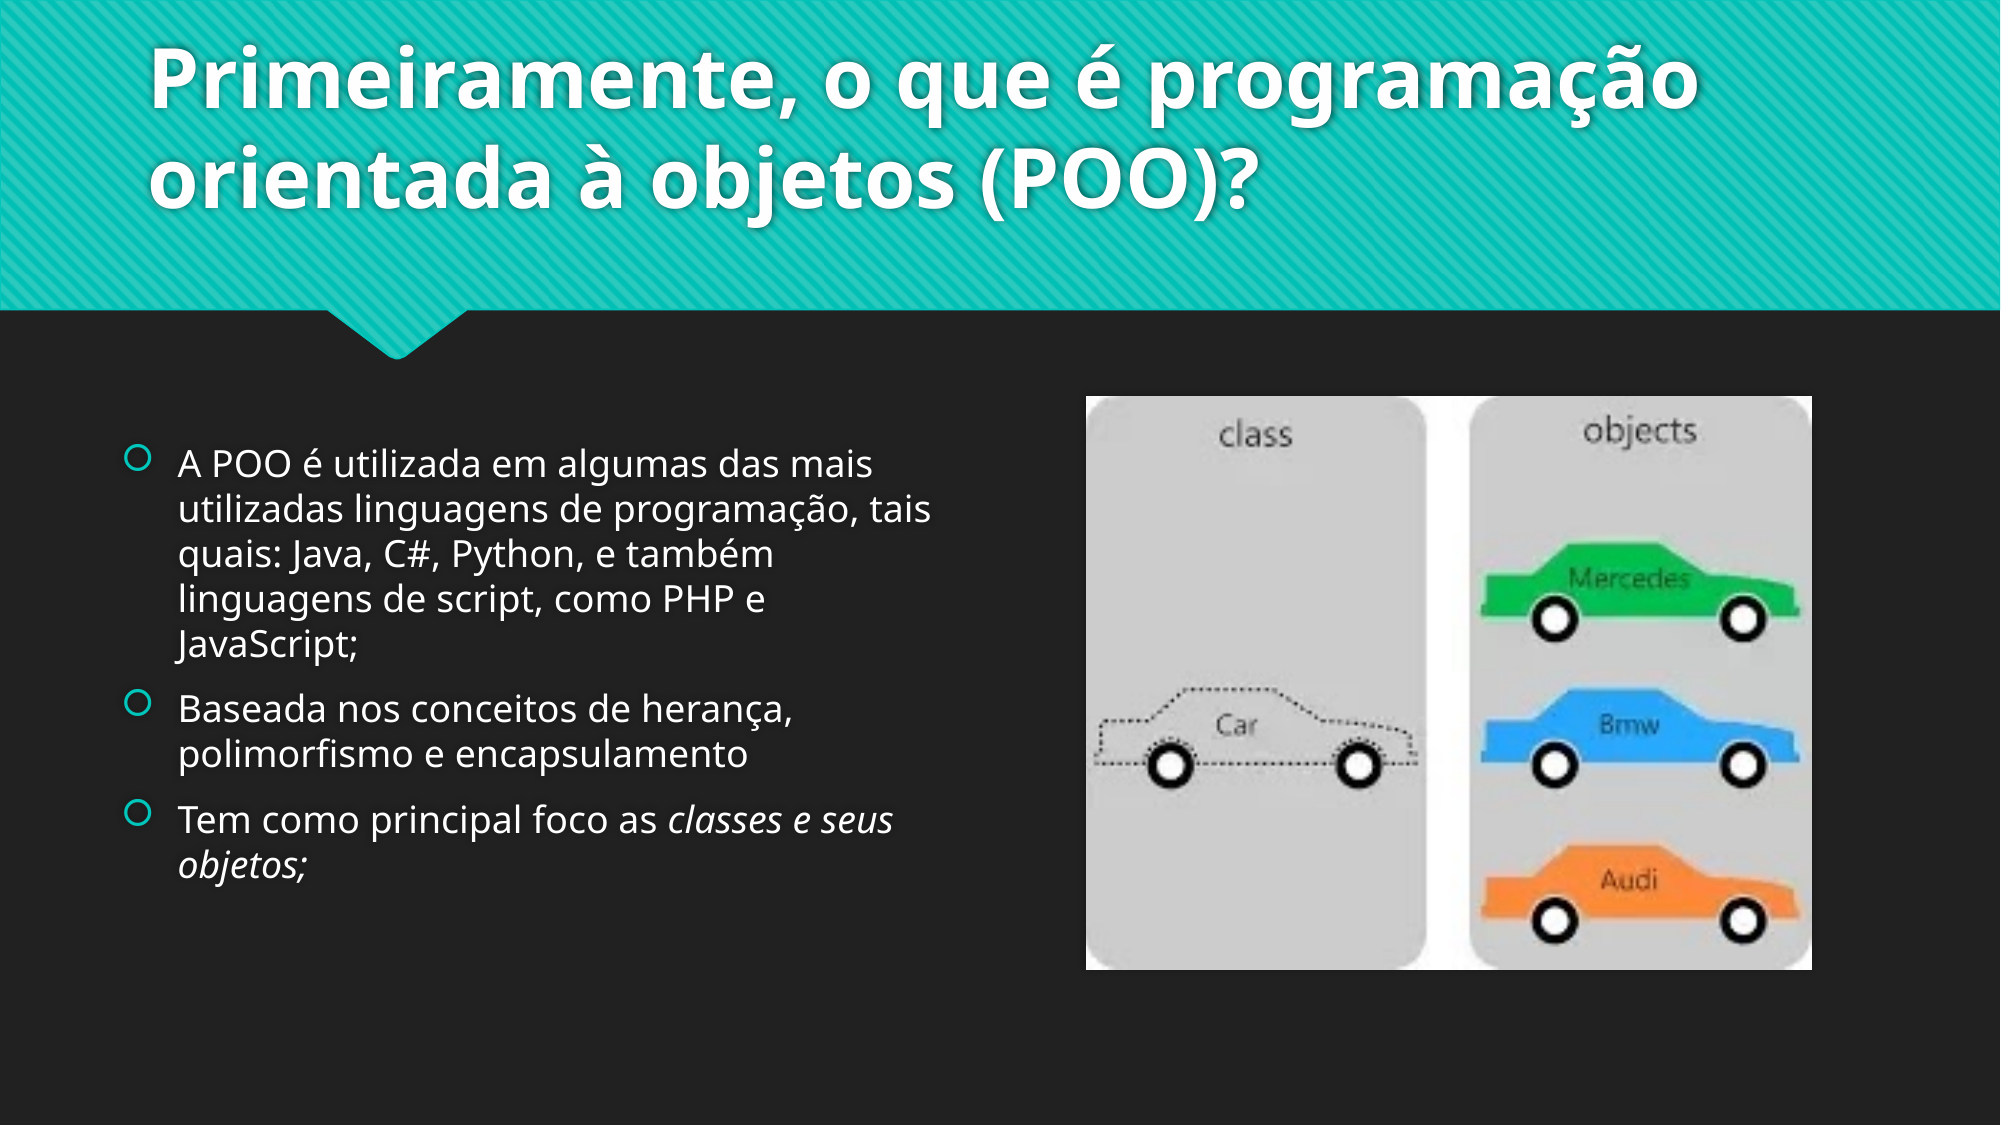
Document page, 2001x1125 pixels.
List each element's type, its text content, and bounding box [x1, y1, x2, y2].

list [1086, 396, 1813, 971]
title Primeiramente, o que é programação orientada à objetos (POO)? [132, 73, 1868, 233]
list A POO é utilizada em algumas das mais utilizadas linguagens de programação, tais quais: Java, C#, Python, e também linguagens de script, como PHP e JavaScript; Baseada nos conceitos de herança, polimorfismo e encapsulamento Tem como principal foco as classes e seus objetos; [106, 364, 957, 962]
